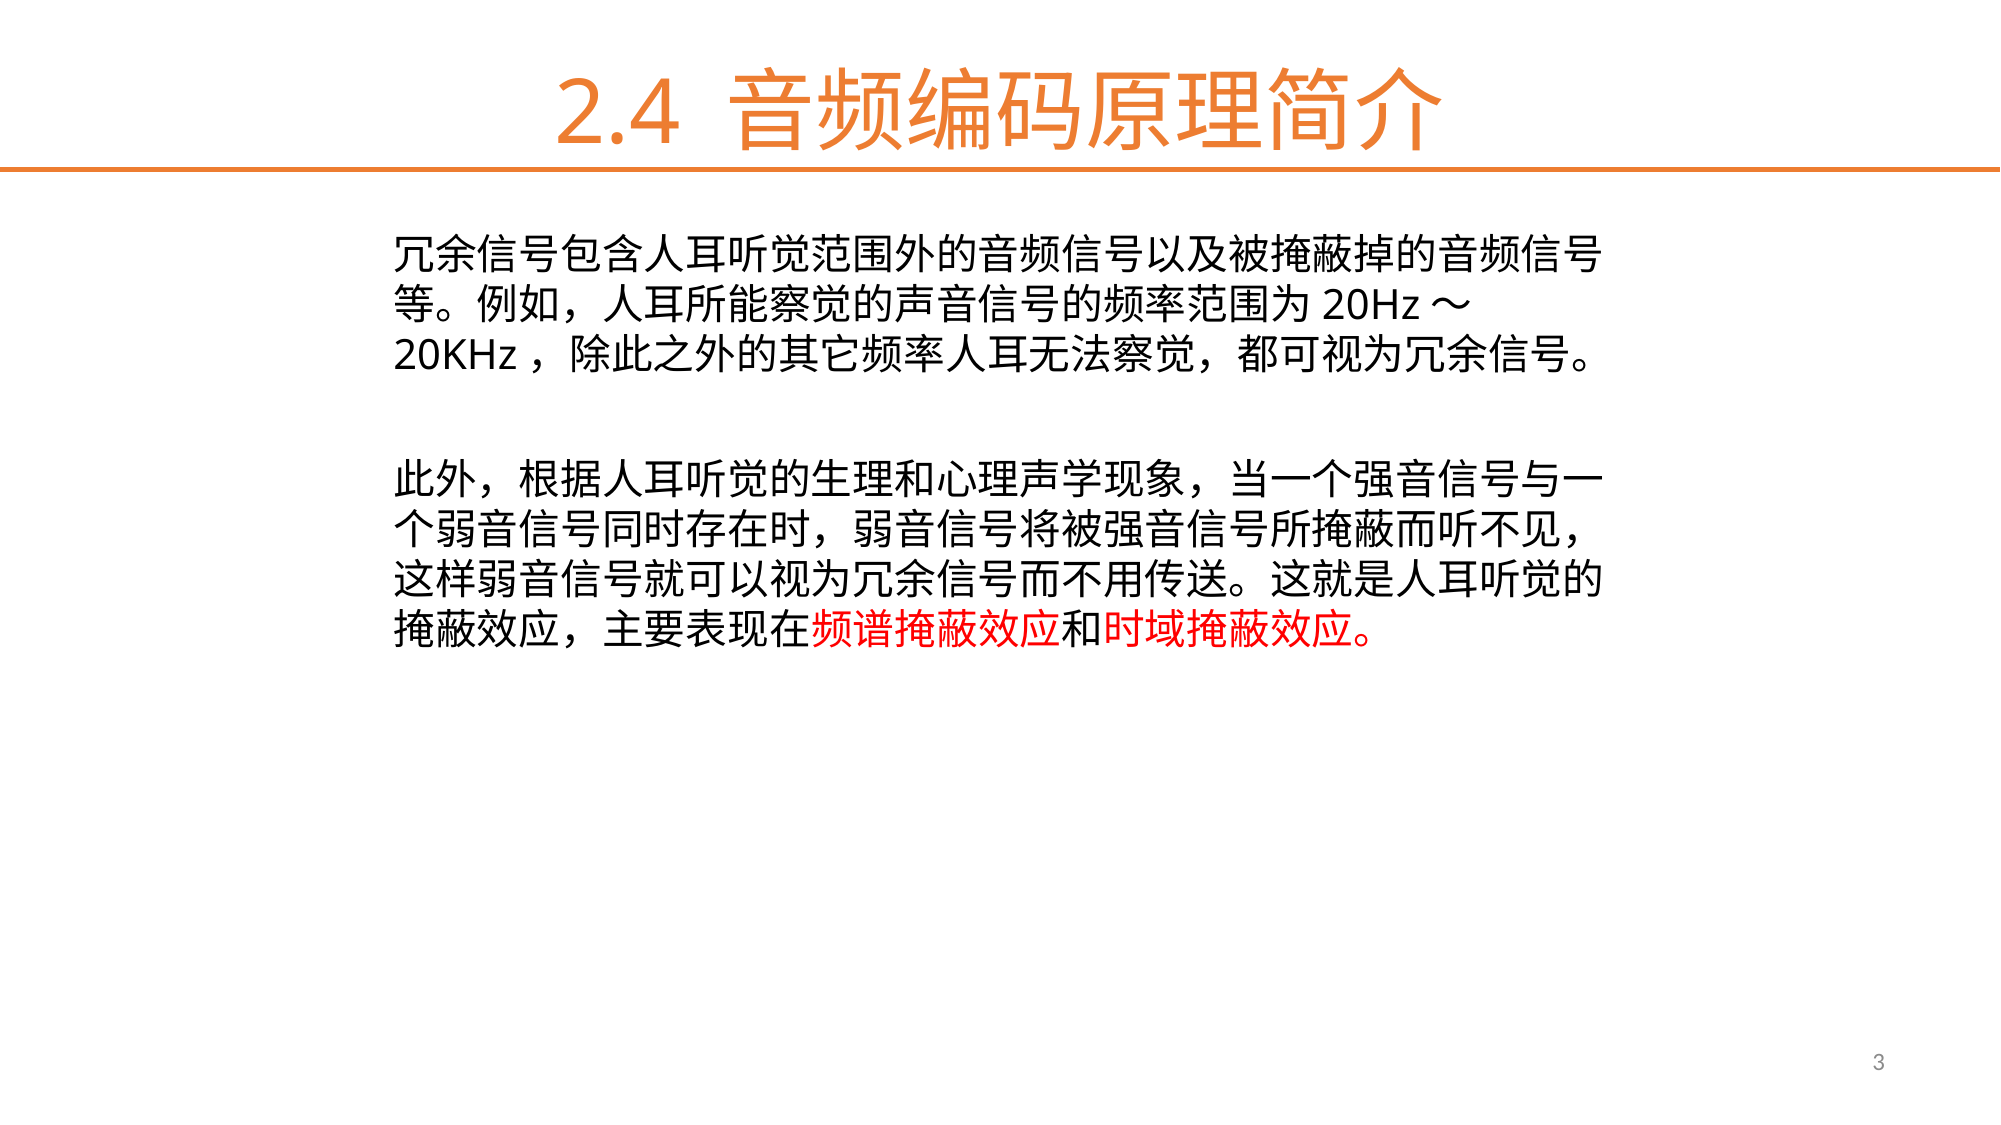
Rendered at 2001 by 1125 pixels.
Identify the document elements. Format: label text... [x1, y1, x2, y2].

title 2.4 音频编码原理简介 [324, 53, 1675, 167]
text_box 冗余信号包含人耳听觉范围外的音频信号以及被掩蔽掉的音频信号等。例如，人耳所能察觉的声音信号的频率范围为20Hz～20KHz，除此之外的其它频率人耳无法察觉，都可视为冗余信号。 此外，根据人耳听觉的生理和心理声学现象，当一个强音信号与一个弱音信号同时存在时，弱音信号将被强音信号所掩蔽而听不见，这样弱音信号就可以视为冗余信号而不用传送。这就是人耳听觉的掩蔽效应，主要表现在频谱掩蔽效应和时域掩蔽效应。 [378, 220, 1623, 661]
slide_number 3 [1668, 1029, 1900, 1090]
